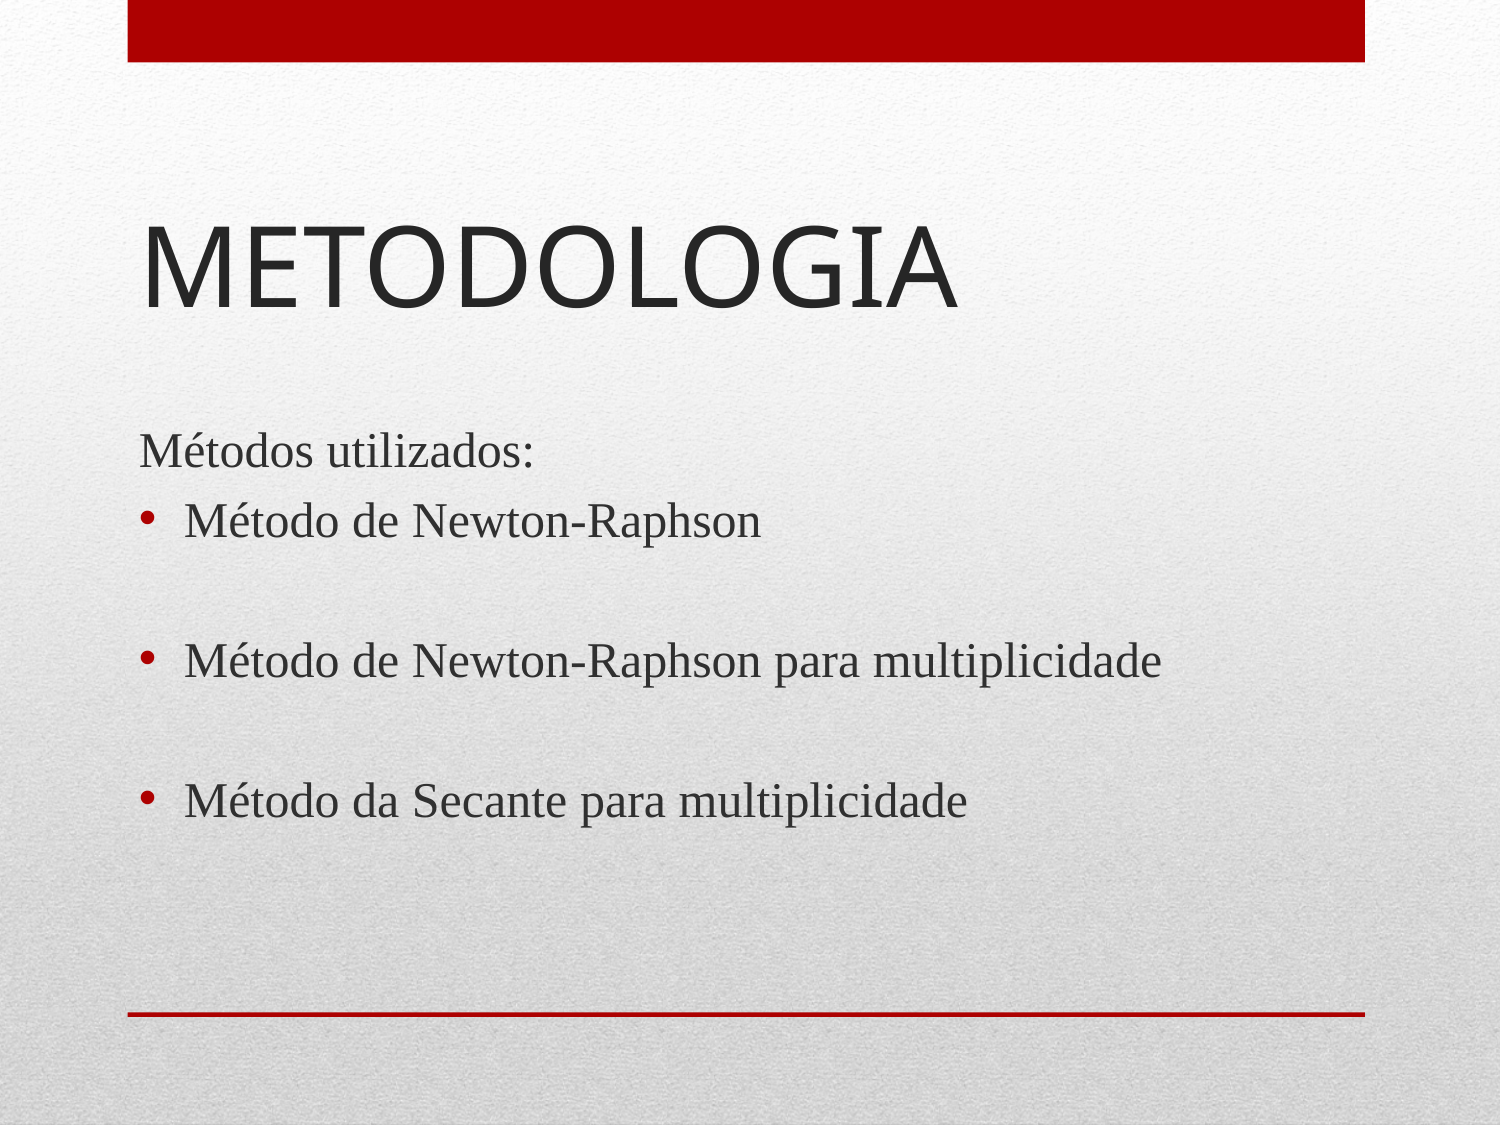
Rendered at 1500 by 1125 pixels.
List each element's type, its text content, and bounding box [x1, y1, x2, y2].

title METODOLOGIA [123, 113, 1237, 338]
